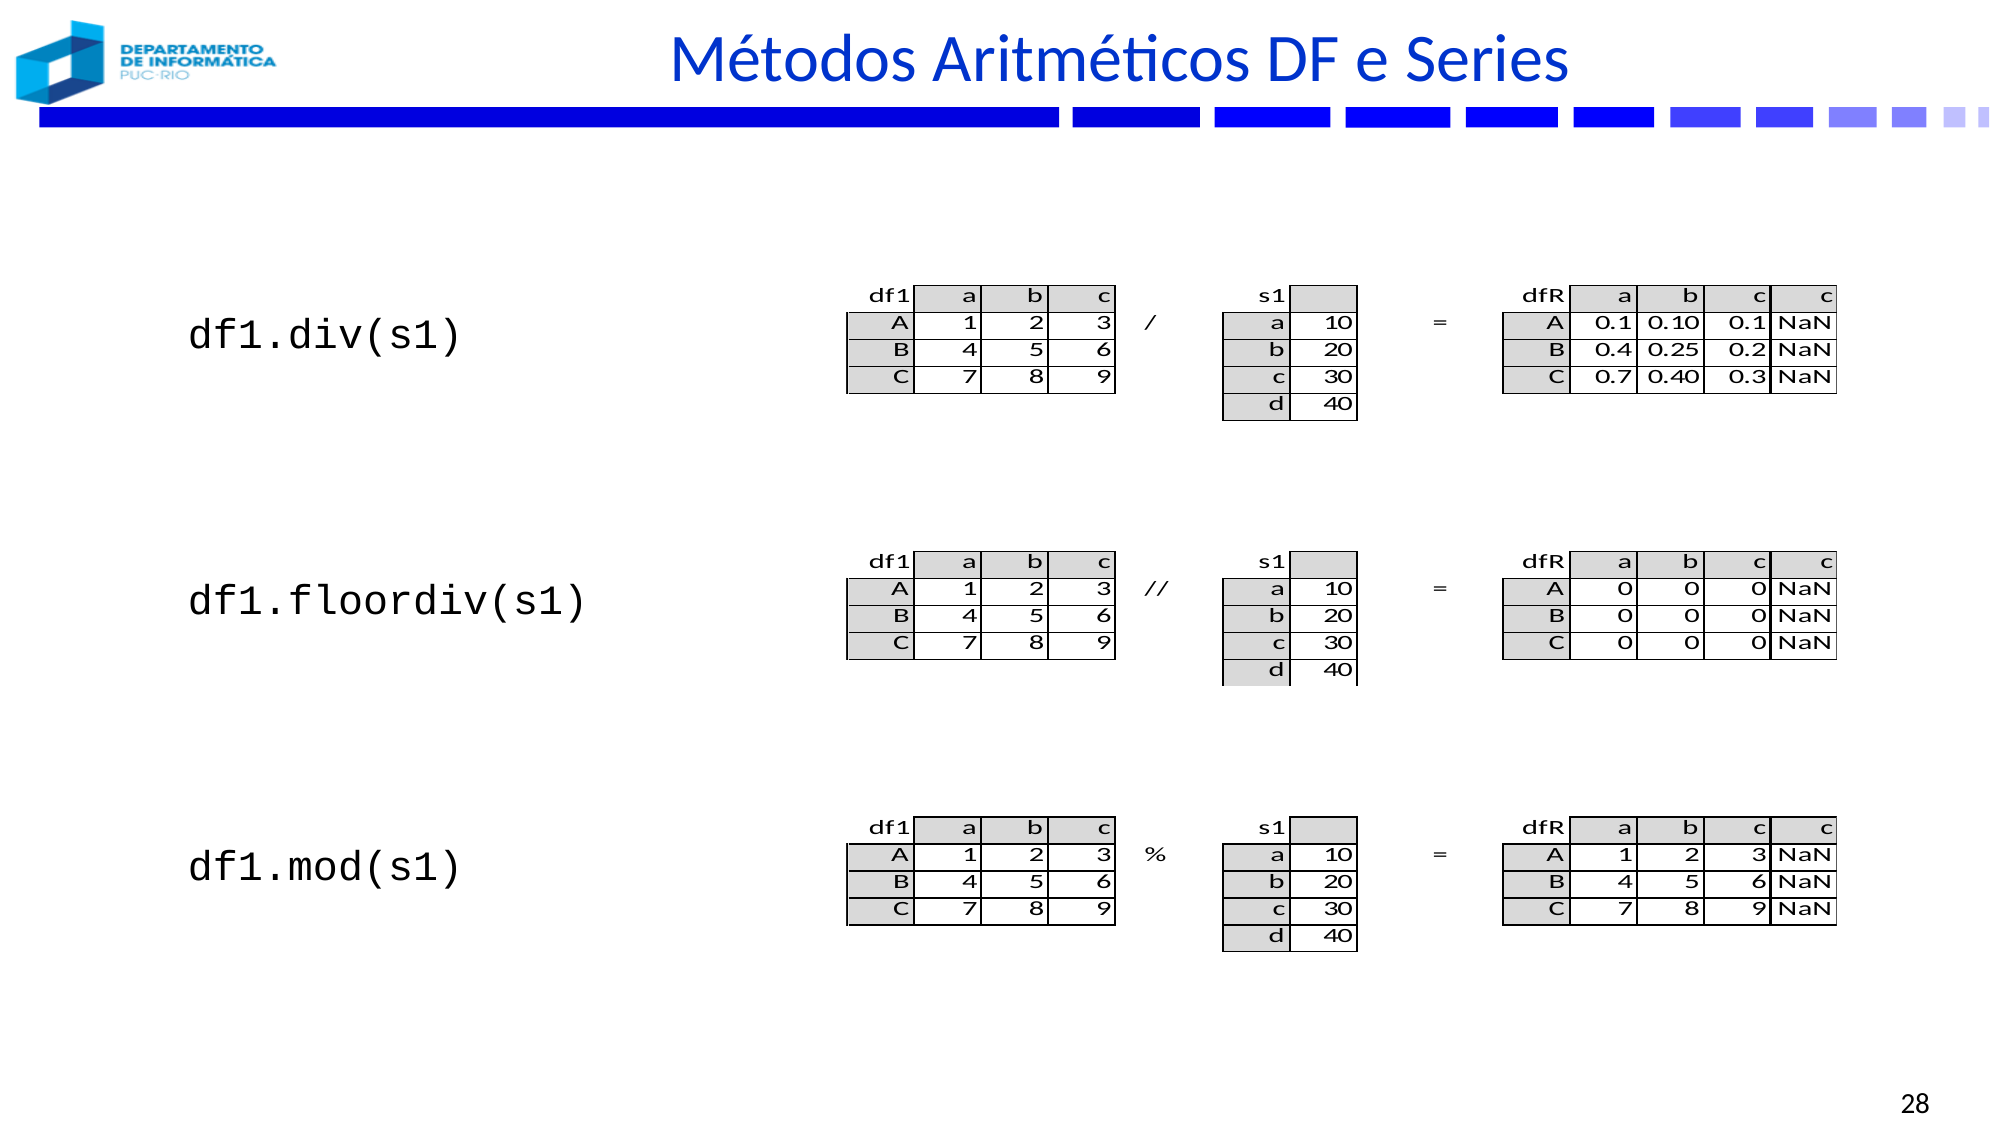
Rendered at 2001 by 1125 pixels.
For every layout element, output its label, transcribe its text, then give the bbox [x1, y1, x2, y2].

text_box df1.mod(s1) [173, 831, 846, 896]
picture [846, 550, 1839, 688]
text_box df1.div(s1) [173, 299, 846, 365]
slide_number 28 [1478, 1085, 1945, 1118]
picture [12, 19, 280, 107]
picture [846, 284, 1839, 422]
text_box df1.floordiv(s1) [173, 565, 846, 631]
picture [846, 816, 1839, 953]
title Métodos Aritméticos DF e Series [279, 21, 1961, 102]
